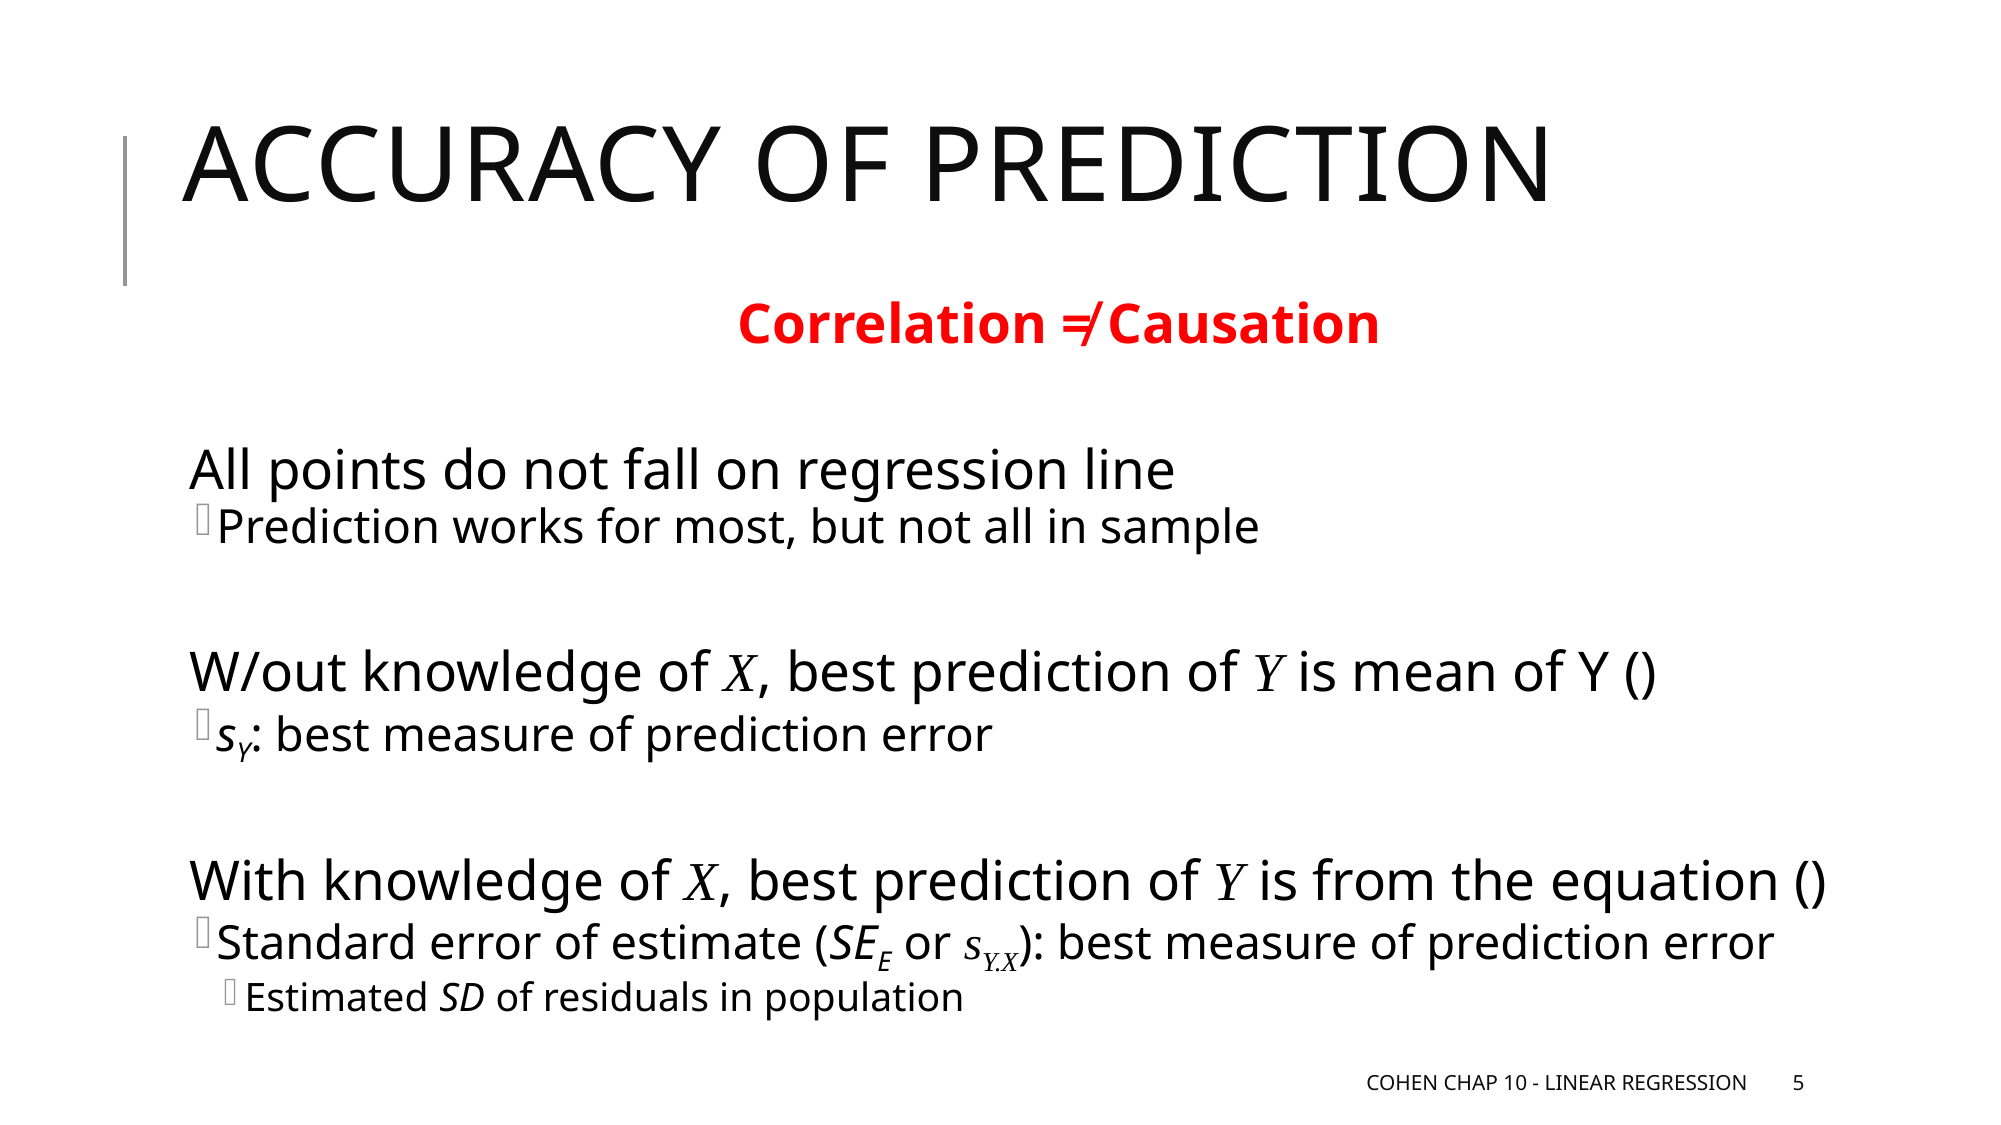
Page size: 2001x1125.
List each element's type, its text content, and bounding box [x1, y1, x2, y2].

title Accuracy of Prediction [168, 48, 1763, 295]
slide_number 5 [1777, 1061, 1938, 1107]
footer Cohen Chap 10 - Linear Regression [794, 1061, 1763, 1107]
